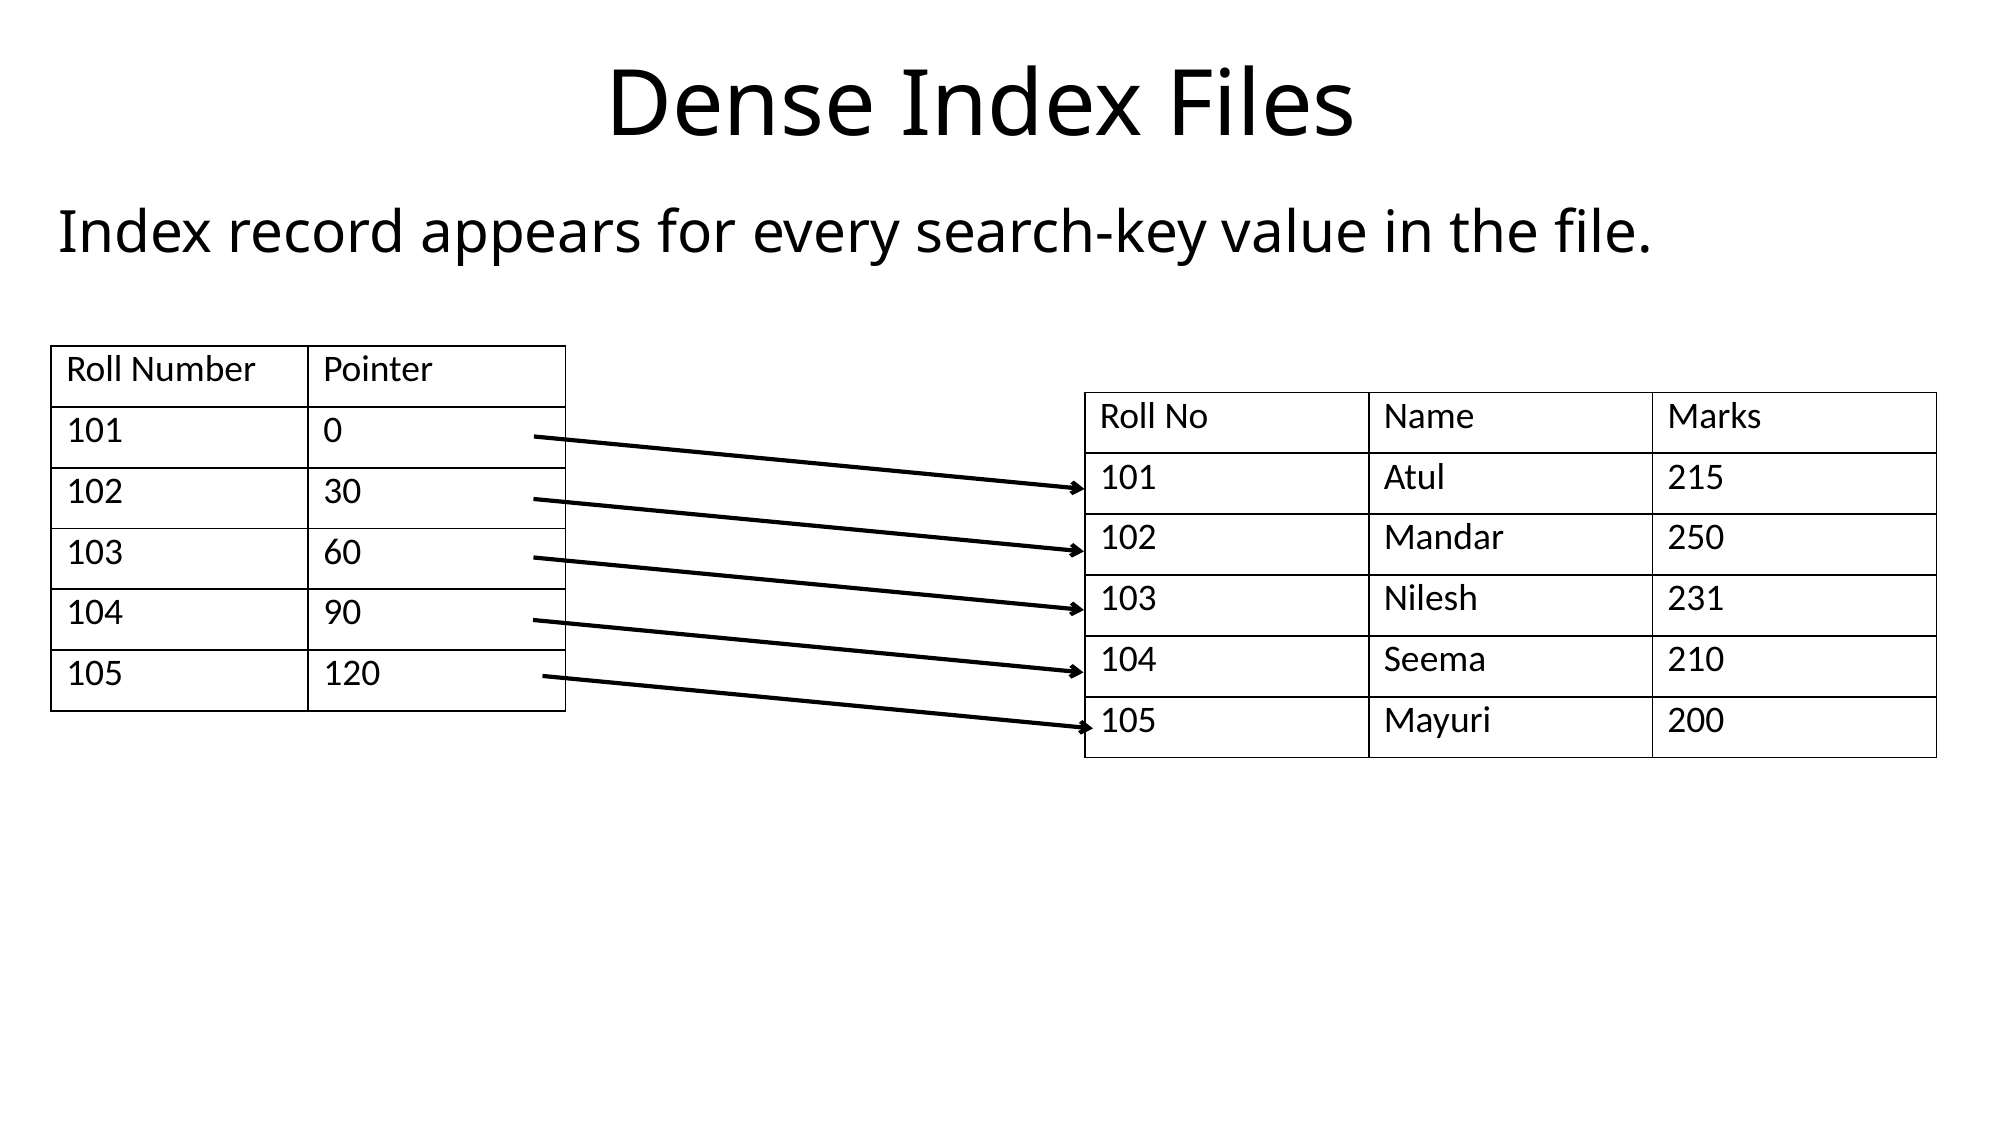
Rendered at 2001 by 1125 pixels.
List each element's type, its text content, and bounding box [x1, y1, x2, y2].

table_cell Mandar [1370, 515, 1652, 574]
table_cell 101 [52, 408, 307, 467]
table_cell 101 [1086, 454, 1368, 513]
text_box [533, 498, 1084, 552]
table_cell Atul [1370, 454, 1652, 513]
table_cell 105 [1086, 698, 1368, 757]
title Dense Index Files [131, 12, 1832, 200]
table_cell 250 [1653, 515, 1936, 574]
table_cell 30 [309, 469, 565, 528]
table_cell Mayuri [1370, 698, 1652, 757]
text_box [533, 557, 1084, 610]
table_cell 103 [1086, 576, 1368, 635]
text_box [542, 675, 1093, 729]
table_cell 104 [52, 590, 307, 649]
table_cell 210 [1653, 637, 1936, 696]
table_header Pointer [309, 347, 565, 406]
table_cell 200 [1653, 698, 1936, 757]
table_cell 104 [1086, 637, 1368, 696]
table_header Name [1370, 393, 1652, 452]
table_cell Seema [1370, 637, 1652, 696]
table_cell 120 [309, 651, 542, 710]
table_cell 103 [52, 529, 307, 588]
table_header Roll No [1086, 393, 1368, 452]
list Index record appears for every search-key value in the file. [43, 194, 1744, 328]
table_cell 215 [1653, 454, 1936, 513]
table_cell 60 [309, 529, 565, 588]
table_cell 231 [1653, 576, 1936, 635]
table_header Roll Number [52, 347, 307, 406]
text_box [532, 619, 1084, 673]
table_cell 102 [52, 469, 307, 528]
table_cell Nilesh [1370, 576, 1652, 635]
table_header Marks [1653, 393, 1936, 452]
table_cell 102 [1086, 515, 1368, 574]
table_cell 0 [309, 408, 565, 467]
table_cell 105 [52, 651, 307, 710]
table_cell 90 [309, 590, 565, 649]
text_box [533, 436, 1085, 489]
